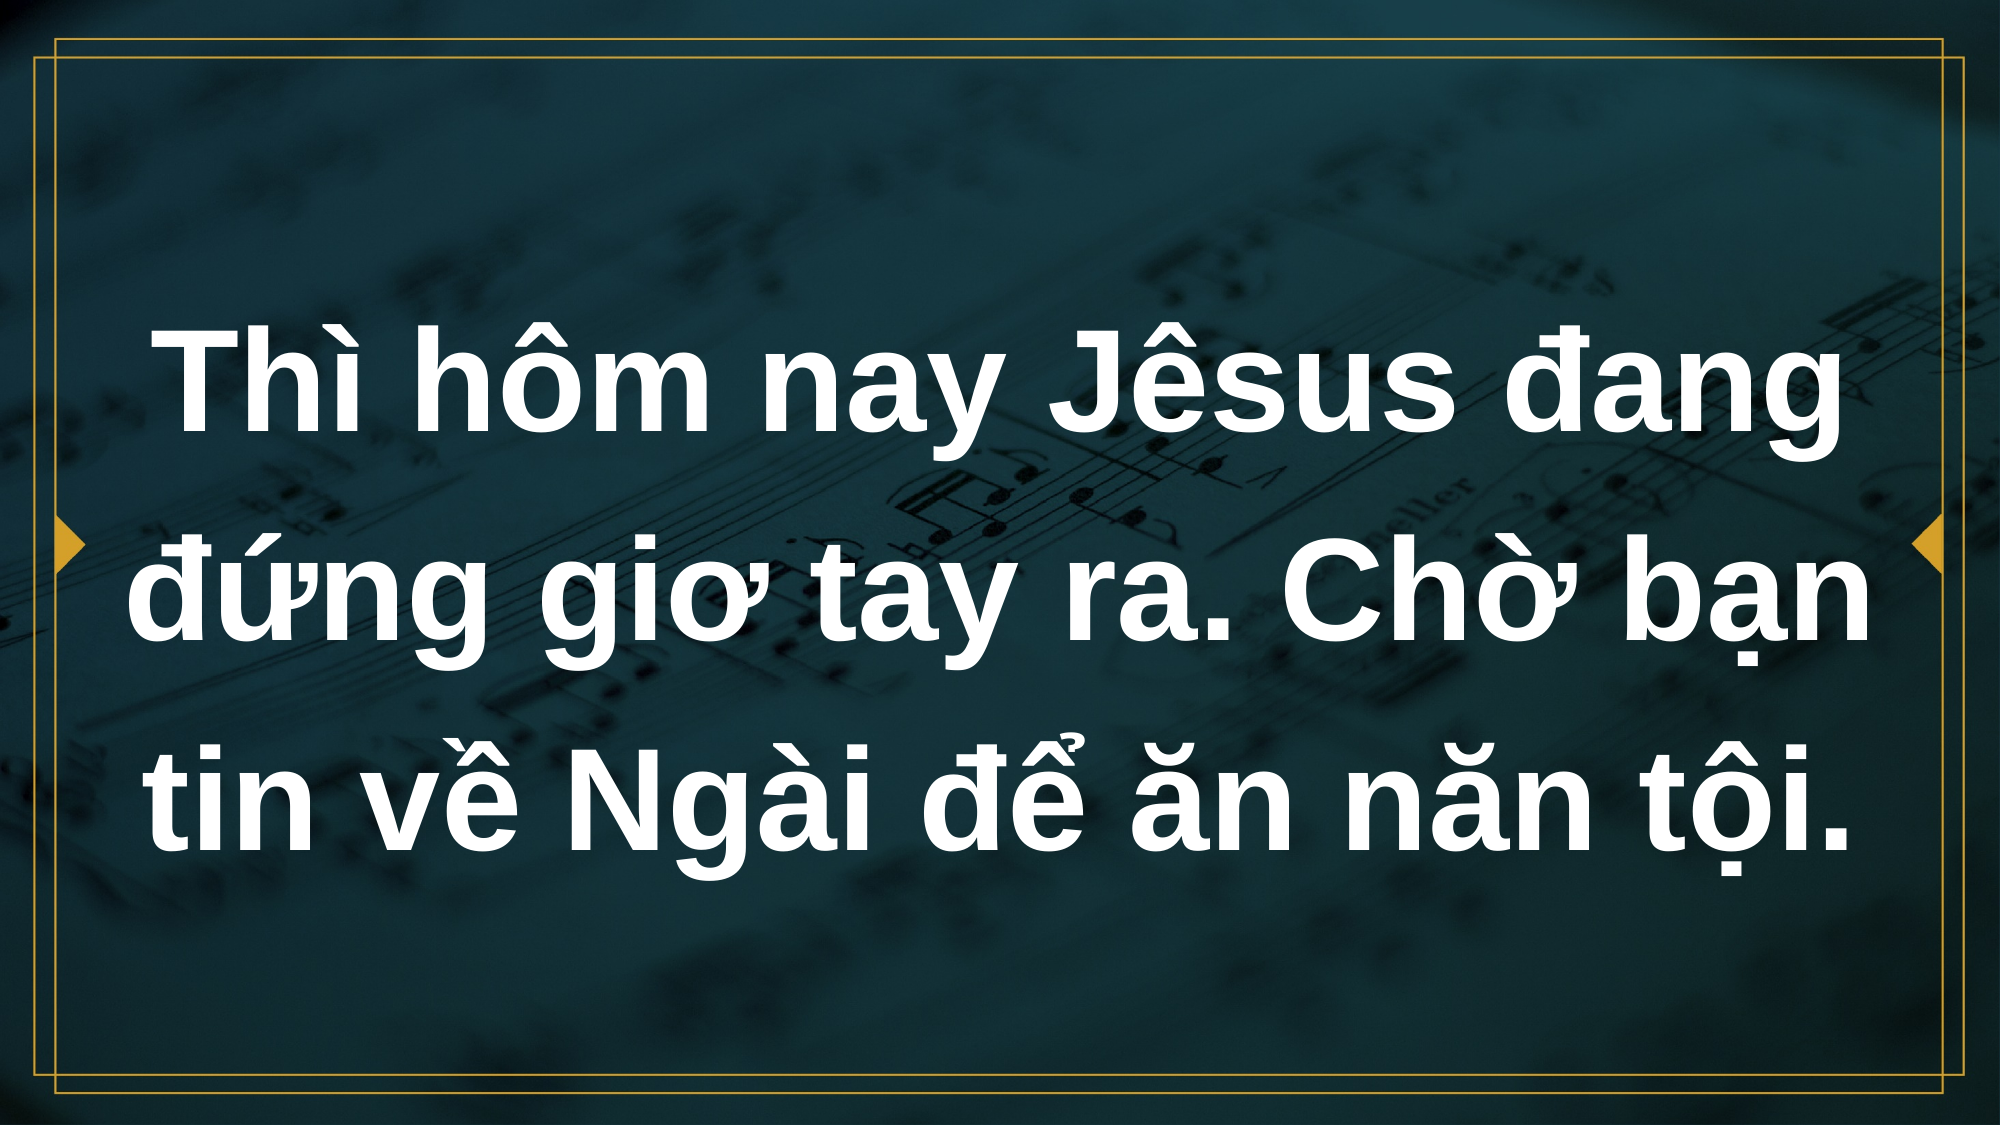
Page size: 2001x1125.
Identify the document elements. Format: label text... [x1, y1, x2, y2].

title Thì hôm nay Jêsus đang đứng giơ tay ra. Chờ bạn tin về Ngài để ăn năn tội. [55, 53, 1945, 1077]
picture [0, 0, 2000, 1125]
